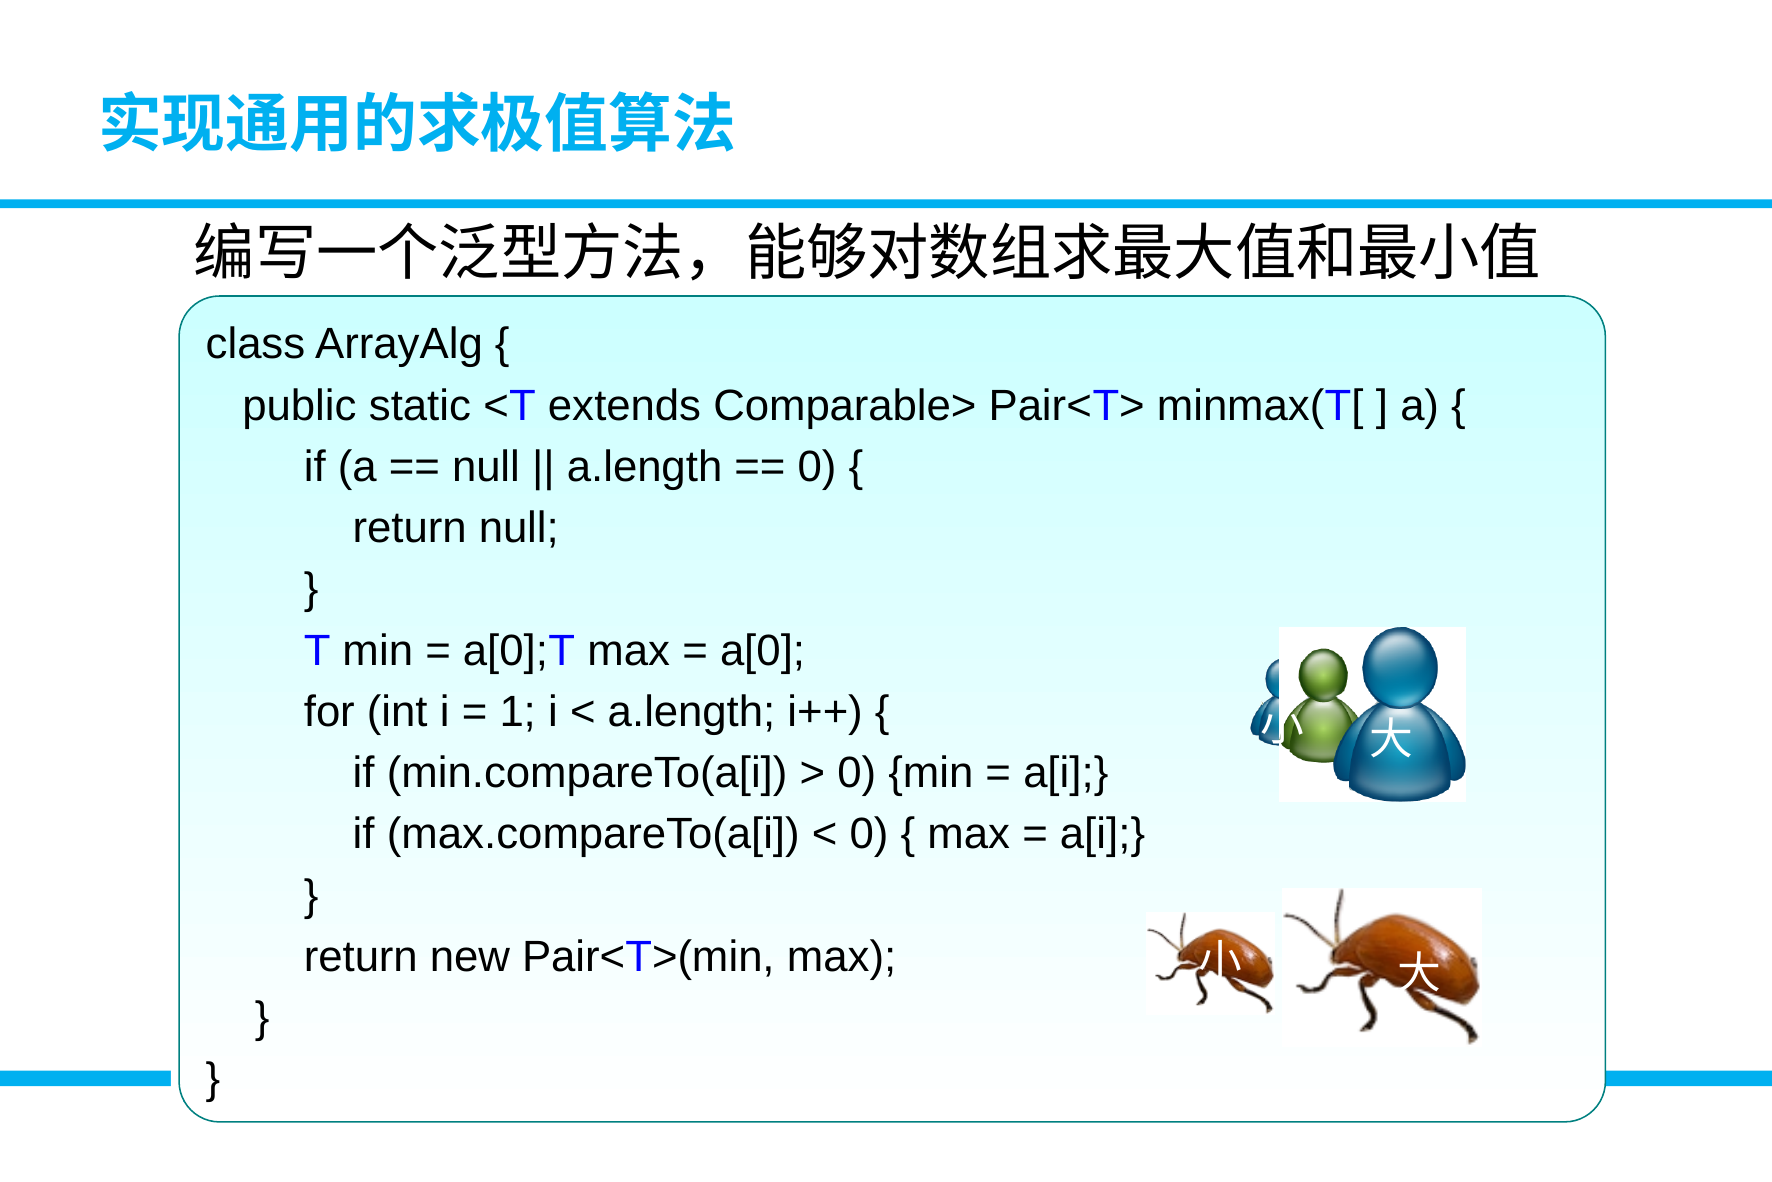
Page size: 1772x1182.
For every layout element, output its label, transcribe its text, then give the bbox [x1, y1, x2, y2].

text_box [1146, 888, 1482, 1048]
title 实现通用的求极值算法 [80, 73, 1677, 168]
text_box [1245, 627, 1467, 802]
text_box 编写一个泛型方法，能够对数组求最大值和最小值 [179, 206, 1597, 328]
text_box class ArrayAlg { public static <T extends Comparable> Pair<T> minmax(T[ ] a) { if (a == null || a.length == 0) { return null; } T min = a[0];T max = a[0]; for (int i = 1; i < a.length; i++) { if (min.compareTo(a[i]) > 0) {min = a[i];} if (max.compareTo(a[i]) < 0) { max = a[i];} } return new Pair<T>(min, max); } } [179, 295, 1606, 1122]
